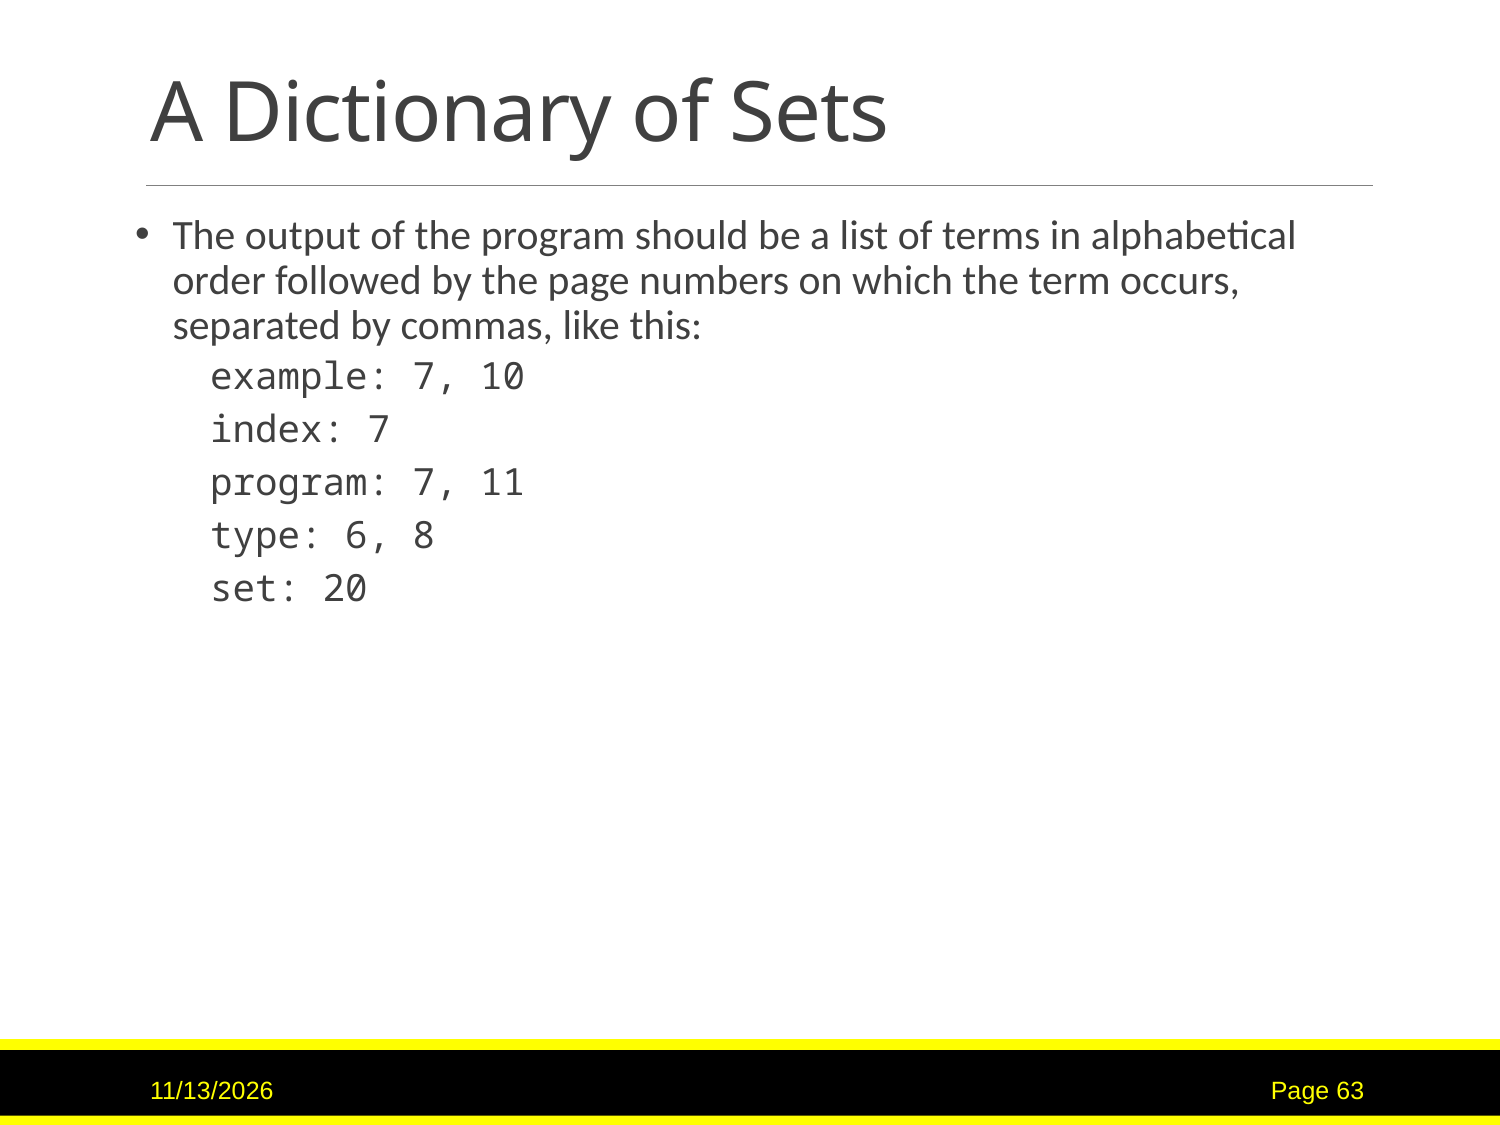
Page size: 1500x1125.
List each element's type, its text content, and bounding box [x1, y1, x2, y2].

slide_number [135, 1059, 440, 1120]
title A Dictionary of Sets [135, 47, 1373, 167]
list The output of the program should be a list of terms in alphabetical order followed by the page numbers on which the term occurs, separated by commas, like this: example: 7, 10 index: 7 program: 7, 11 type: 6, 8 set: 20 [135, 205, 1373, 963]
slide_number Page 63 [1218, 1059, 1380, 1120]
